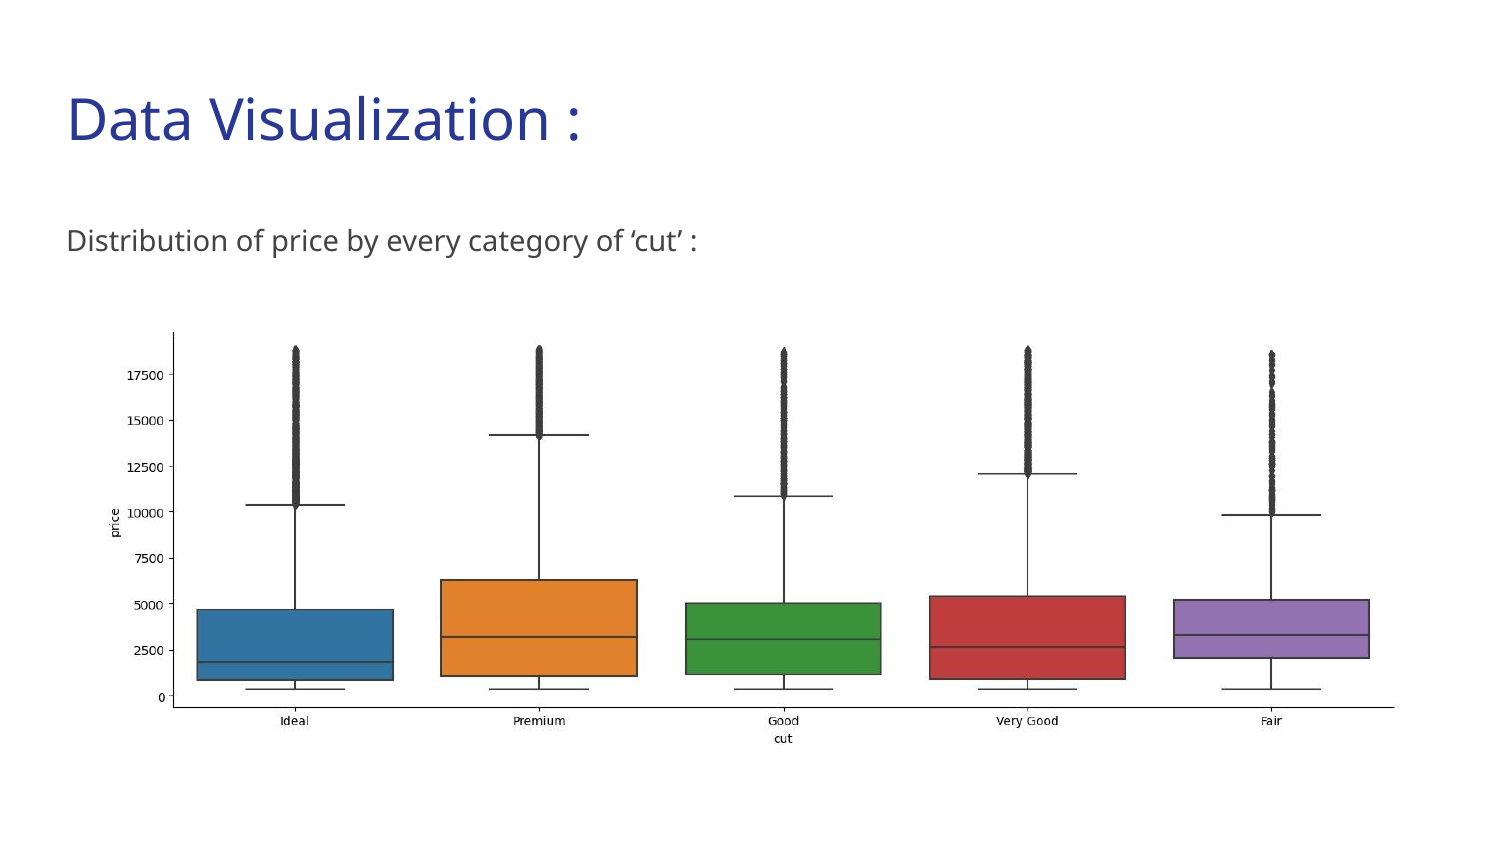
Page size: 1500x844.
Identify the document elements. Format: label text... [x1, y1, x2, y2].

picture [99, 324, 1401, 753]
title Data Visualization : [51, 67, 1449, 167]
list Distribution of price by every category of ‘cut’ : [51, 201, 1449, 787]
